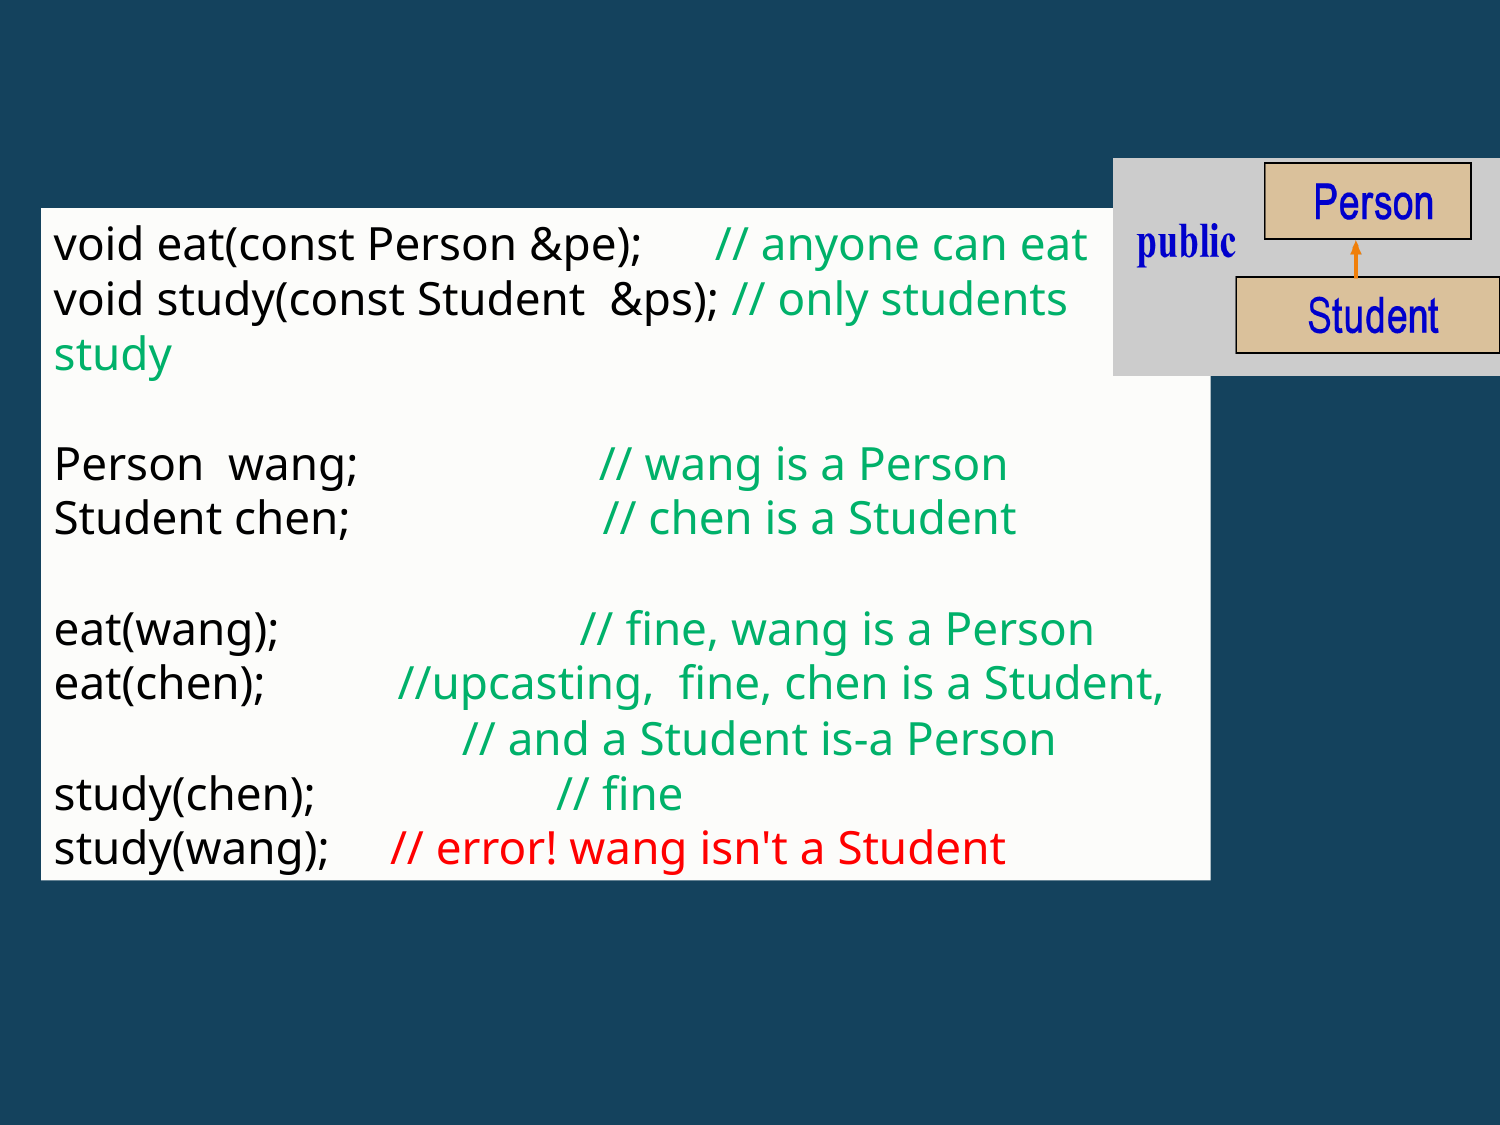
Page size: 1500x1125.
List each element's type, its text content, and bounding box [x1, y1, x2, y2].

picture [1112, 157, 1500, 377]
text_box void eat(const Person &pe); // anyone can eat void study(const Student &ps); // only students study Person wang; // wang is a Person Student chen; // chen is a Student eat(wang); // fine, wang is a Person eat(chen); //upcasting, fine, chen is a Student, // and a Student is-a Person study(chen); // fine study(wang); // error! wang isn't a Student [41, 208, 1211, 881]
